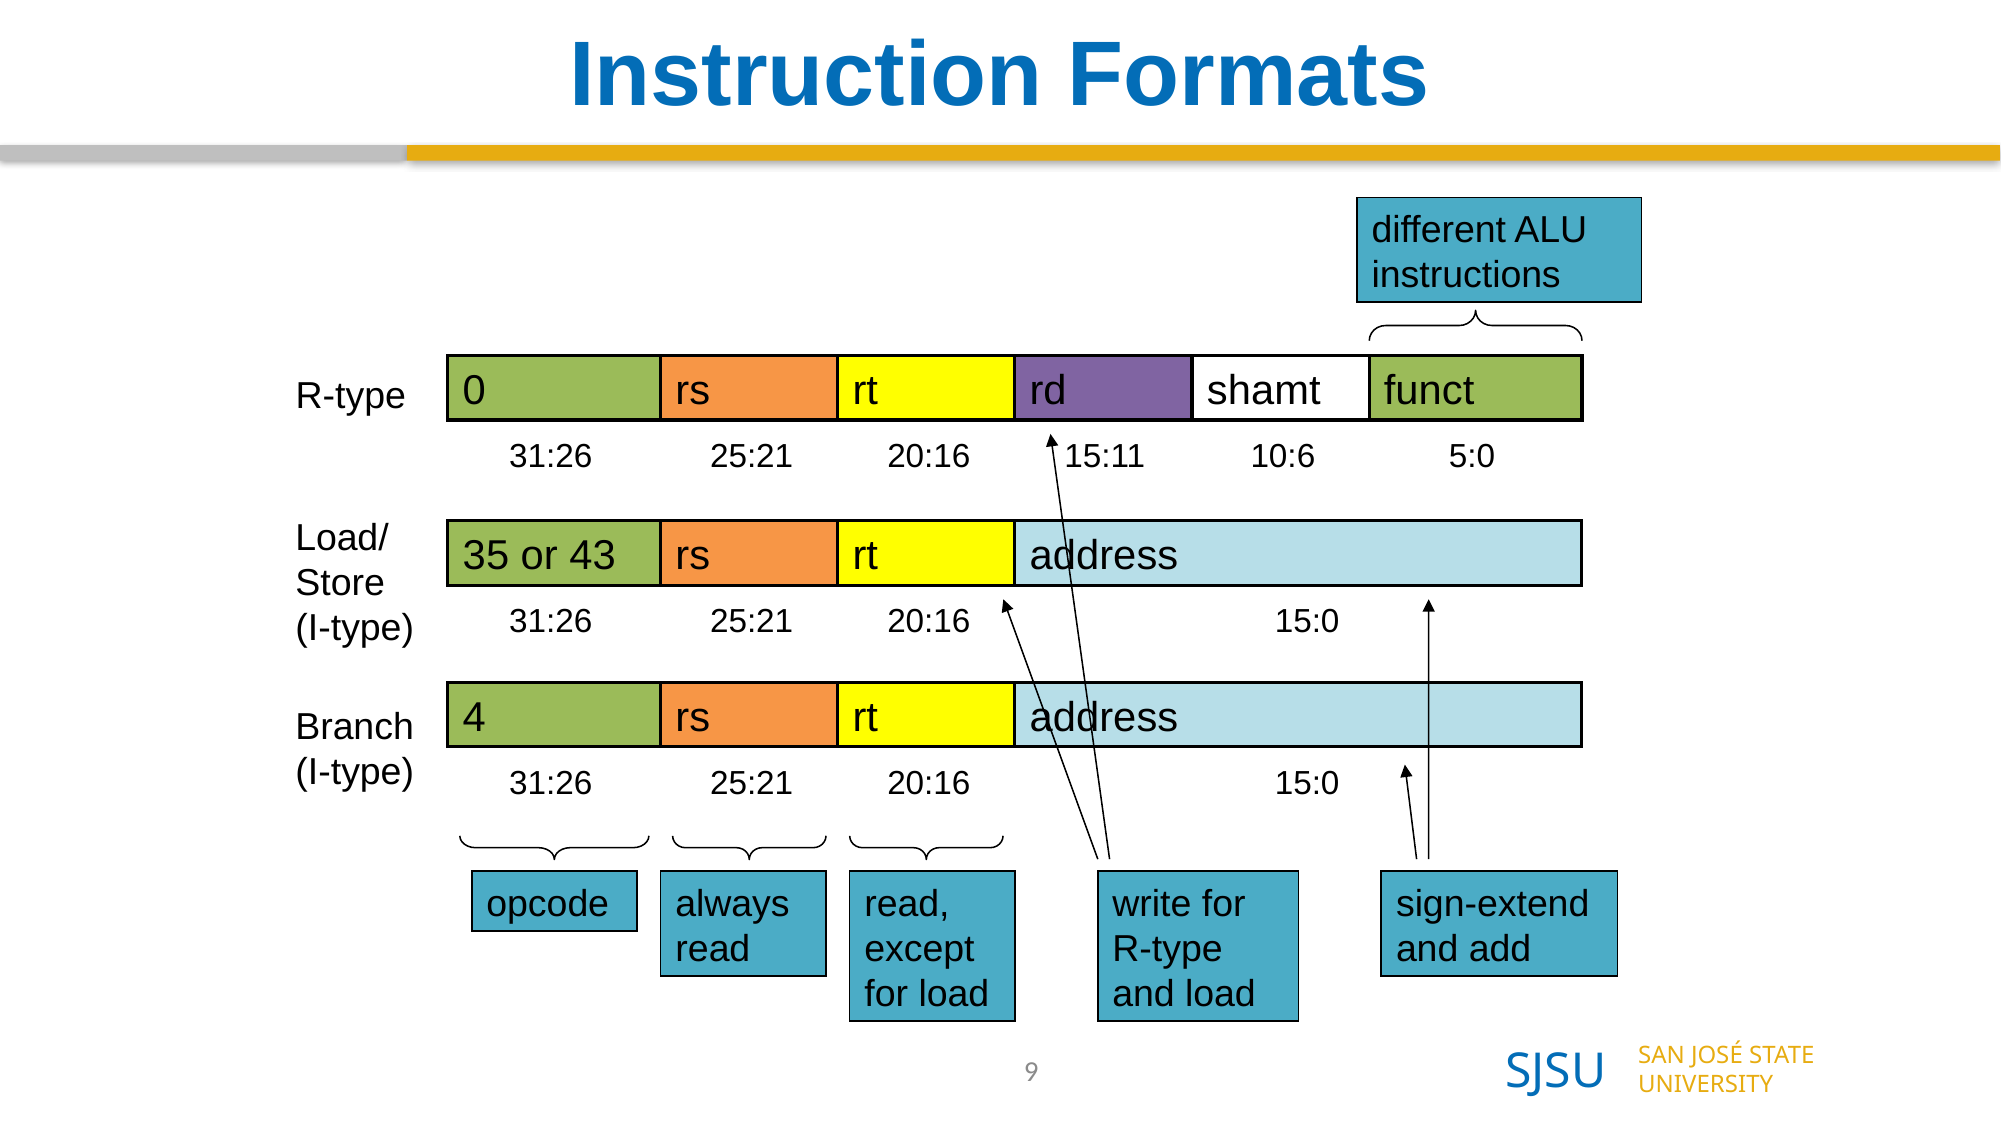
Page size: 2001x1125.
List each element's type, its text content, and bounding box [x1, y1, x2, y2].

text_box [1400, 764, 1417, 860]
text_box [459, 835, 649, 860]
text_box [1046, 433, 1110, 860]
text_box 20:16 [872, 592, 986, 647]
text_box rs [660, 520, 837, 586]
text_box 20:16 [872, 426, 986, 482]
text_box address [1014, 520, 1071, 586]
text_box address [1063, 520, 1582, 586]
text_box rt [837, 682, 1014, 747]
text_box address [1034, 682, 1093, 747]
text_box 15:11 [1049, 426, 1161, 482]
text_box 25:21 [695, 592, 809, 647]
text_box 10:6 [1235, 426, 1331, 482]
text_box rt [837, 520, 1014, 586]
text_box address [1086, 682, 1428, 747]
text_box [1001, 599, 1098, 860]
title Instruction Formats [99, 11, 1900, 126]
text_box 25:21 [695, 426, 809, 482]
text_box address [1429, 682, 1582, 747]
text_box [1422, 599, 1435, 860]
text_box address [1014, 682, 1056, 747]
text_box 15:0 [1259, 592, 1355, 647]
text_box rs [660, 355, 837, 421]
text_box Load/ Store (I-type) [280, 505, 430, 656]
text_box always read [660, 871, 826, 976]
text_box write for R-type and load [1097, 871, 1299, 1021]
text_box [849, 835, 1004, 860]
text_box funct [1369, 355, 1582, 421]
text_box [672, 835, 827, 860]
text_box shamt [1192, 355, 1369, 421]
text_box 31:26 [494, 426, 608, 482]
text_box sign-extend and add [1381, 871, 1618, 976]
text_box 20:16 [872, 753, 986, 809]
text_box 15:0 [1259, 753, 1355, 809]
text_box different ALU instructions [1356, 197, 1642, 303]
text_box 4 [447, 682, 660, 747]
text_box read, except for load [849, 871, 1015, 1021]
text_box Branch (I-type) [280, 694, 430, 800]
text_box 31:26 [494, 753, 608, 809]
text_box 0 [447, 355, 660, 421]
text_box rt [837, 355, 1014, 421]
text_box R-type [280, 363, 421, 424]
text_box rd [1014, 355, 1192, 421]
text_box 25:21 [695, 753, 809, 809]
slide_number 9 [797, 1040, 1265, 1100]
text_box 5:0 [1434, 426, 1511, 482]
text_box 31:26 [494, 592, 608, 647]
text_box opcode [471, 871, 638, 931]
text_box 35 or 43 [447, 520, 660, 586]
text_box [1369, 310, 1583, 341]
text_box rs [660, 682, 837, 747]
